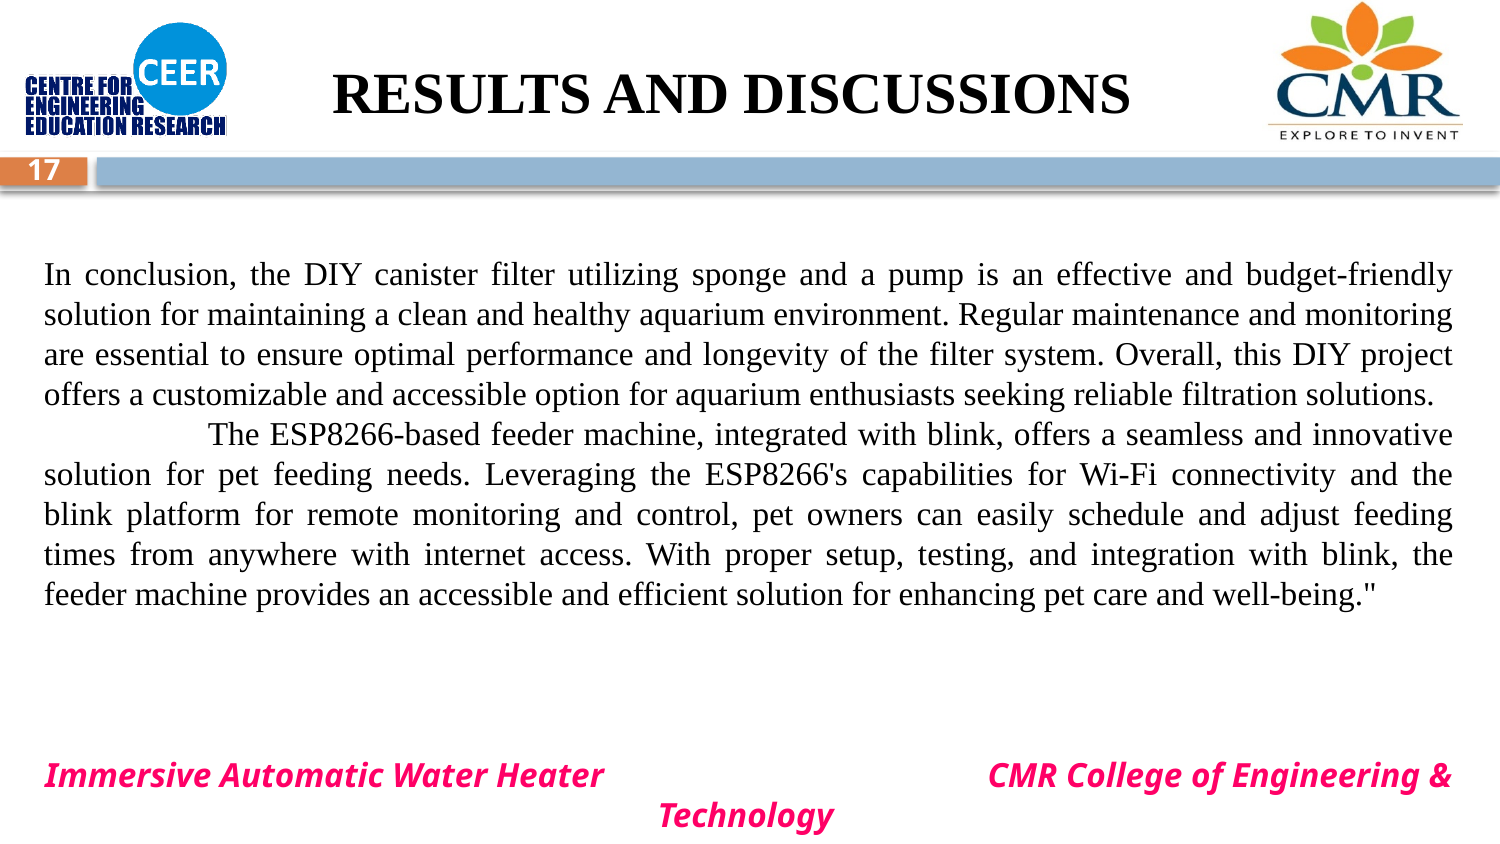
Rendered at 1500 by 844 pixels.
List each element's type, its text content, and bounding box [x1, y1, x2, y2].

slide_number 17 [0, 165, 88, 187]
picture [1262, 0, 1463, 151]
text_box Immersive Automatic Water Heater CMR College of Engineering & Technology [0, 746, 1500, 804]
picture [0, 0, 251, 157]
text_box In conclusion, the DIY canister filter utilizing sponge and a pump is an effective and budget-friendly solution for maintaining a clean and healthy aquarium environment. Regular maintenance and monitoring are essential to ensure optimal performance and longevity of the filter system. Overall, this DIY project offers a customizable and accessible option for aquarium enthusiasts seeking reliable filtration solutions. The ESP8266-based feeder machine, integrated with blink, offers a seamless and innovative solution for pet feeding needs. Leveraging the ESP8266's capabilities for Wi-Fi connectivity and the blink platform for remote monitoring and control, pet owners can easily schedule and adjust feeding times from anywhere with internet access. With proper setup, testing, and integration with blink, the feeder machine provides an accessible and efficient solution for enhancing pet care and well-being." [29, 245, 1471, 620]
text_box RESULTS AND DISCUSSIONS [255, 47, 1256, 133]
